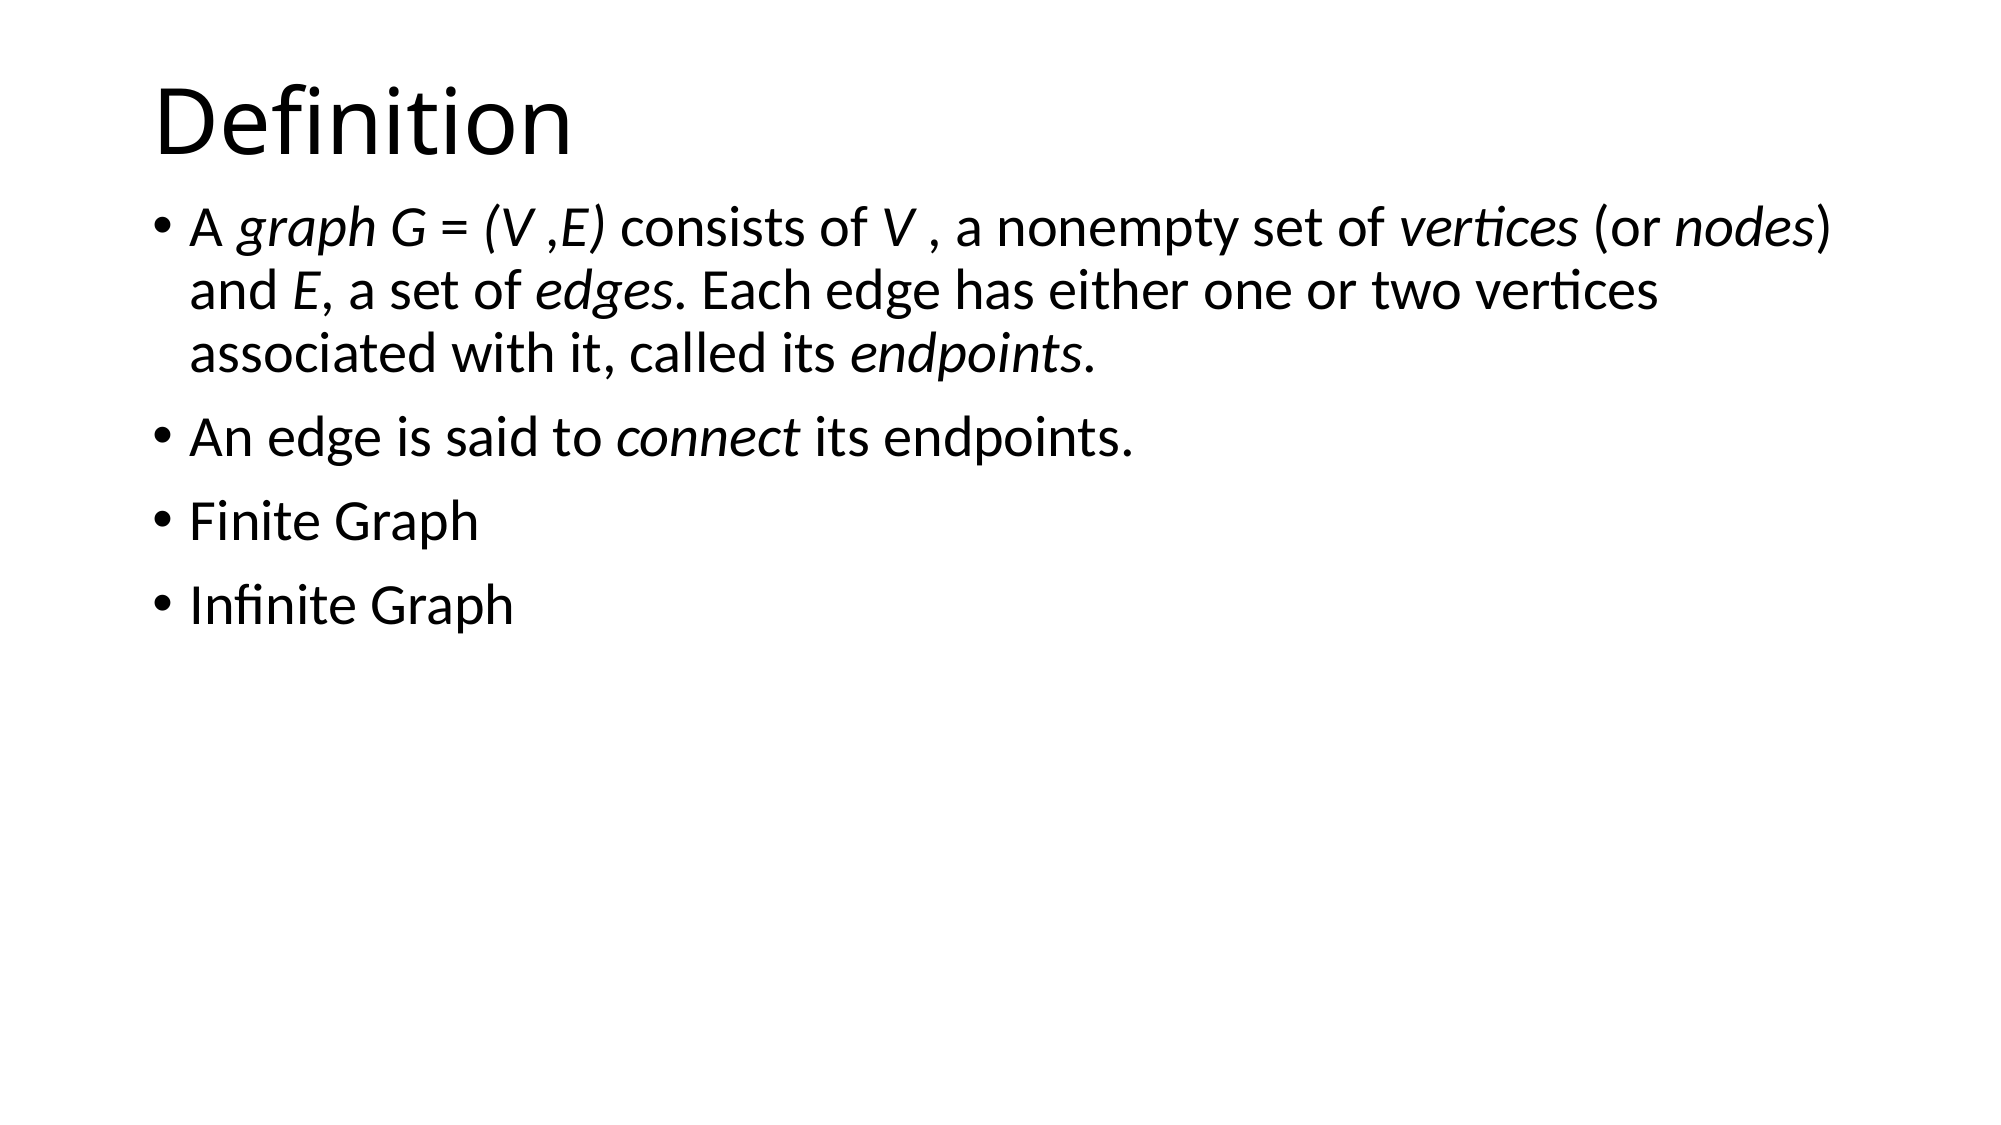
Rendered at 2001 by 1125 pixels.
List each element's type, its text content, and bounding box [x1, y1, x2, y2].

list A graph G = (V ,E) consists of V , a nonempty set of vertices (or nodes) and E, a set of edges. Each edge has either one or two vertices associated with it, called its endpoints. An edge is said to connect its endpoints. Finite Graph Infinite Graph [137, 189, 1863, 1014]
title Definition [137, 59, 1863, 189]
